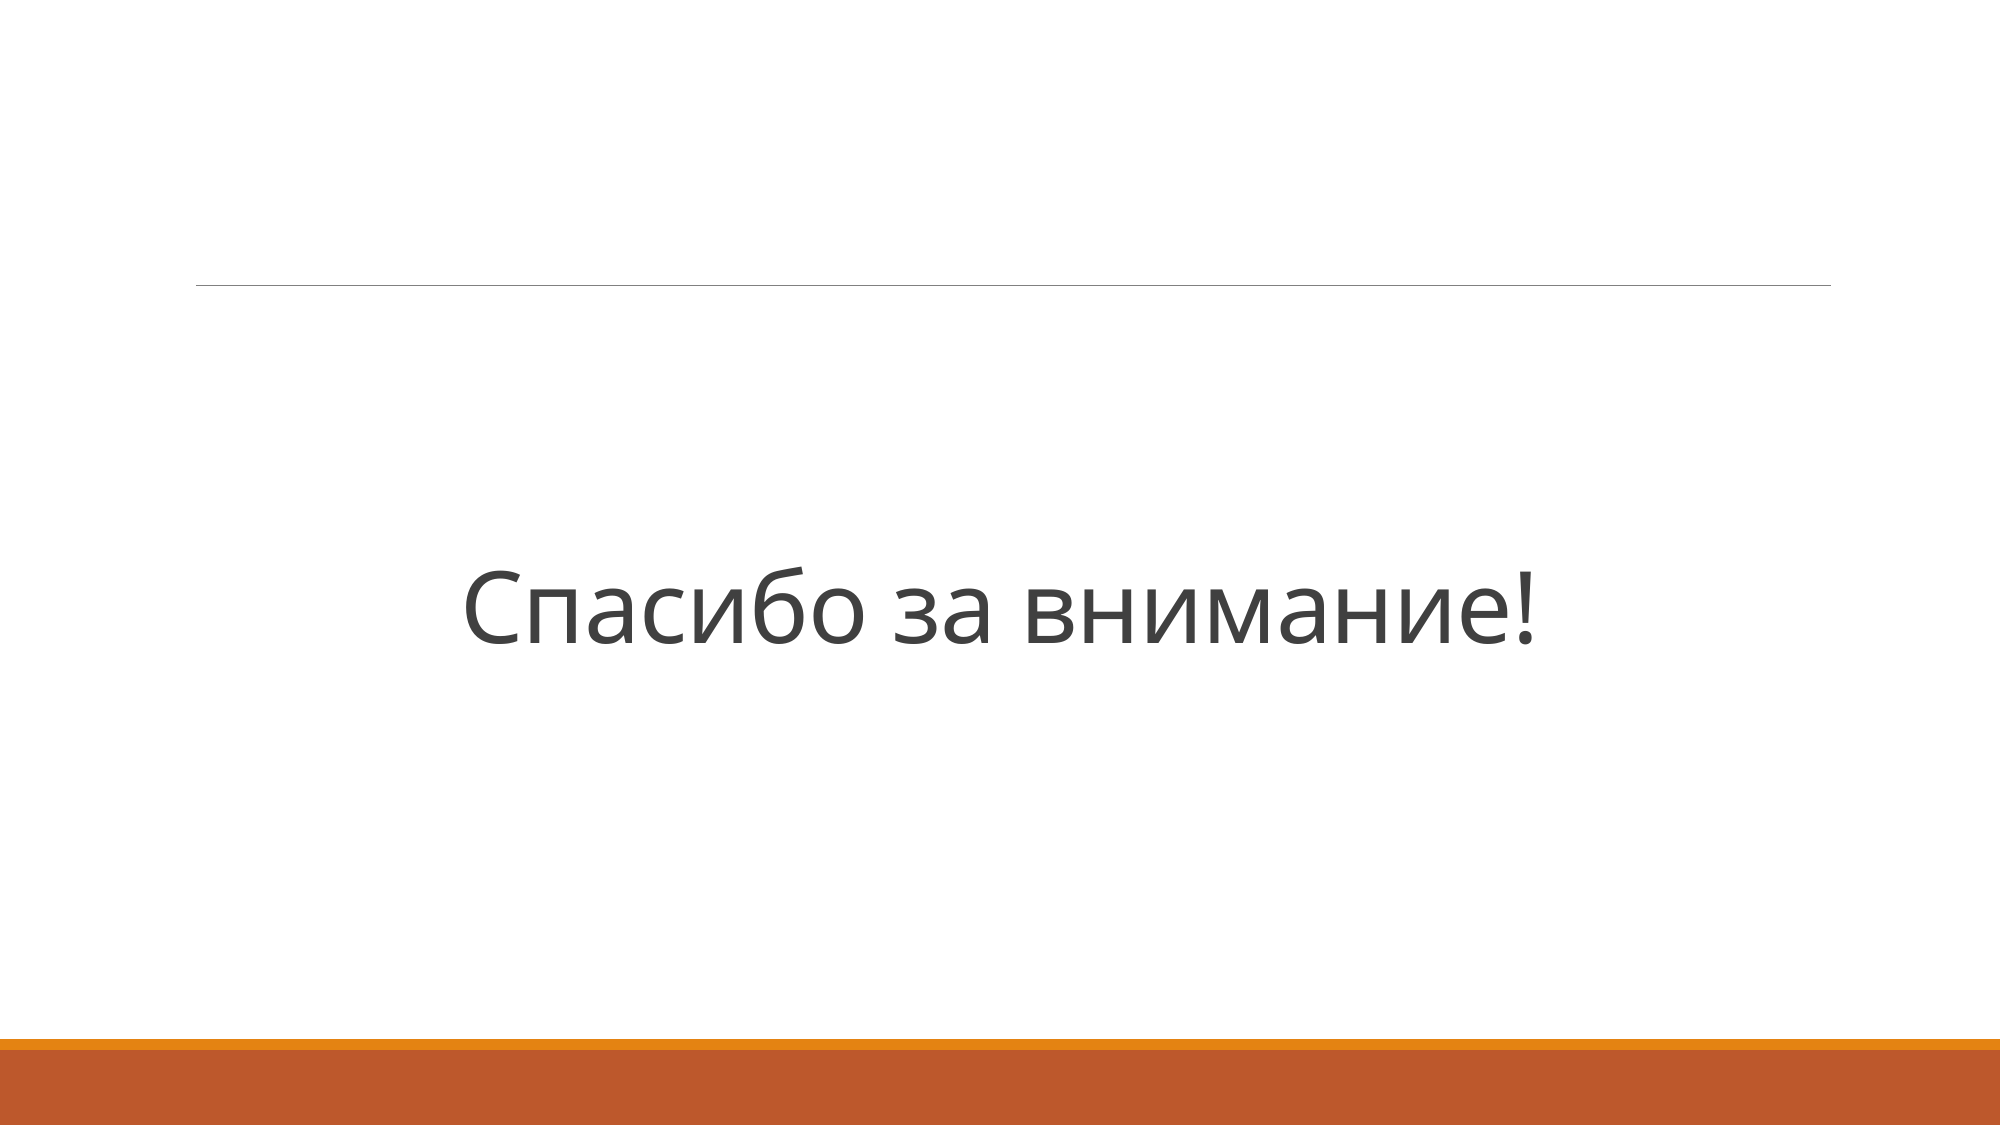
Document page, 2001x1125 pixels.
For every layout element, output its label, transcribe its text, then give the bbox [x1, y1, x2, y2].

title Спасибо за внимание! [137, 453, 1863, 672]
